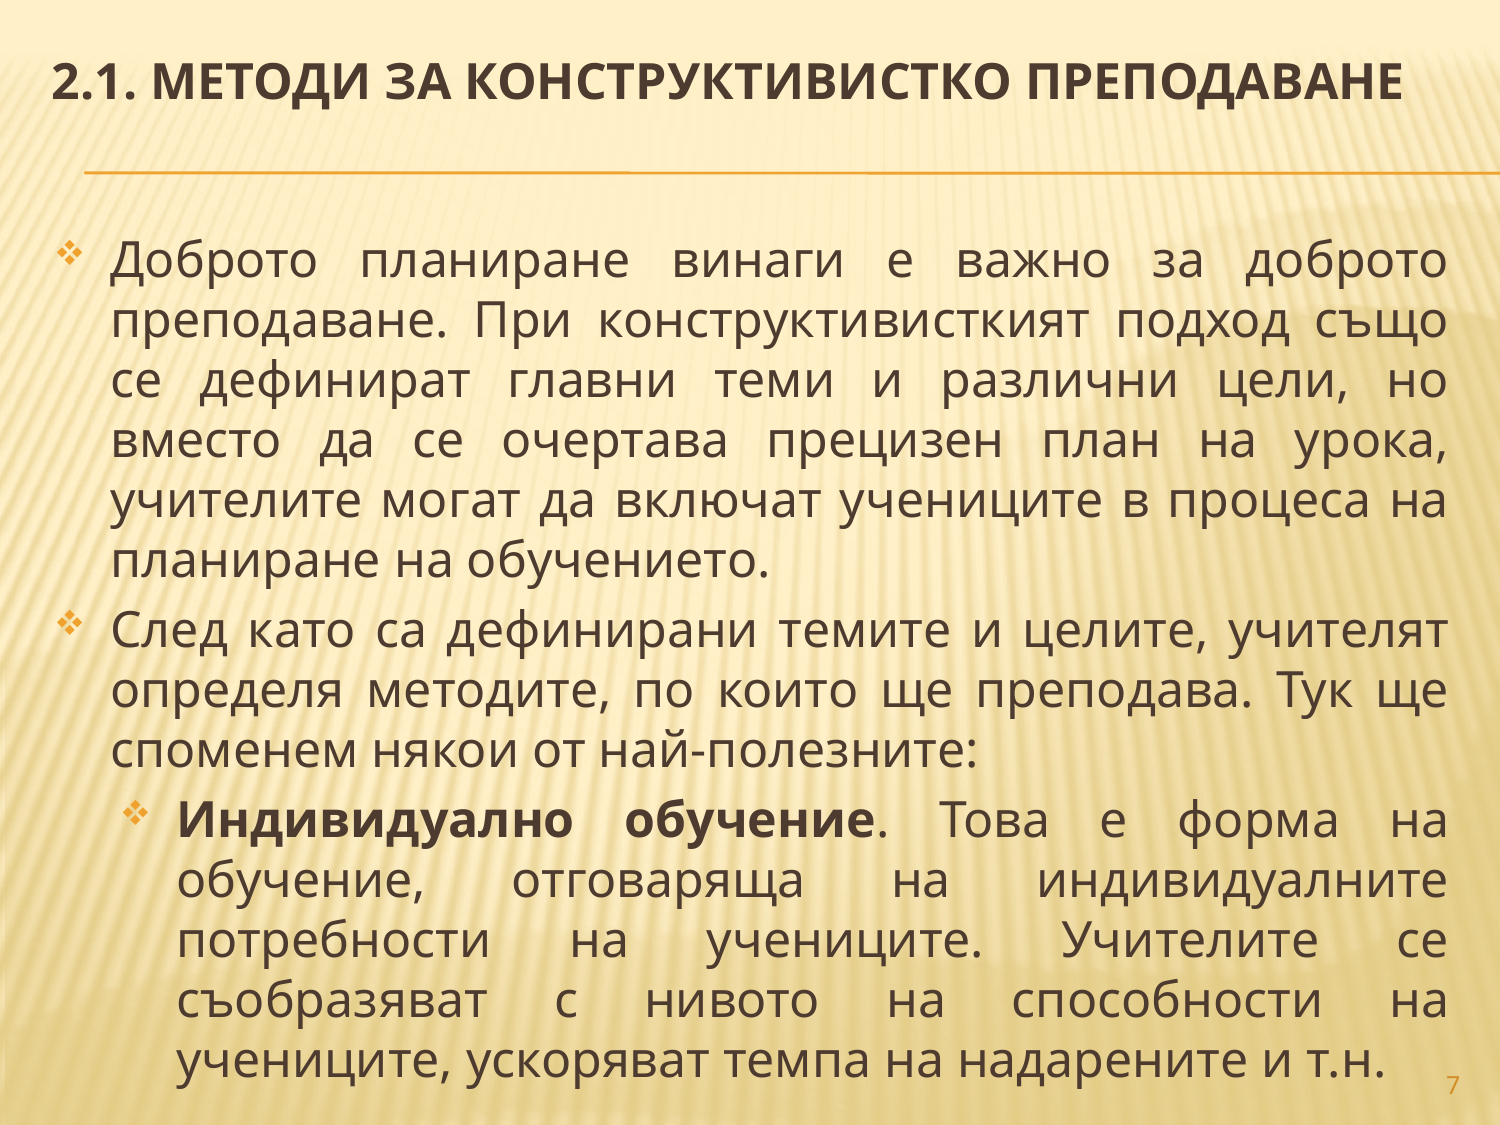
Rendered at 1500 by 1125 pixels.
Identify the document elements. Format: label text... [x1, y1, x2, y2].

text_box 2.1. МЕТОДИ ЗА КОНСТРУКТИВИСТКО ПРЕПОДАВАНЕ [37, 42, 1463, 149]
slide_number 7 [1350, 1062, 1475, 1103]
text_box Доброто планиране винаги е важно за доброто преподаване. При конструктивисткият подход също се дефинират главни теми и различни цели, но вместо да се очертава прецизен план на урока, учителите могат да включат учениците в процеса на планиране на обучението. След като са дефинирани темите и целите, учителят определя методите, по които ще преподава. Тук ще споменем някои от най-полезните: Индивидуално обучение. Това е форма на обучение, отговаряща на индивидуалните потребности на учениците. Учителите се съобразяват с нивото на способности на учениците, ускоряват темпа на надарените и т.н. [39, 219, 1465, 1071]
